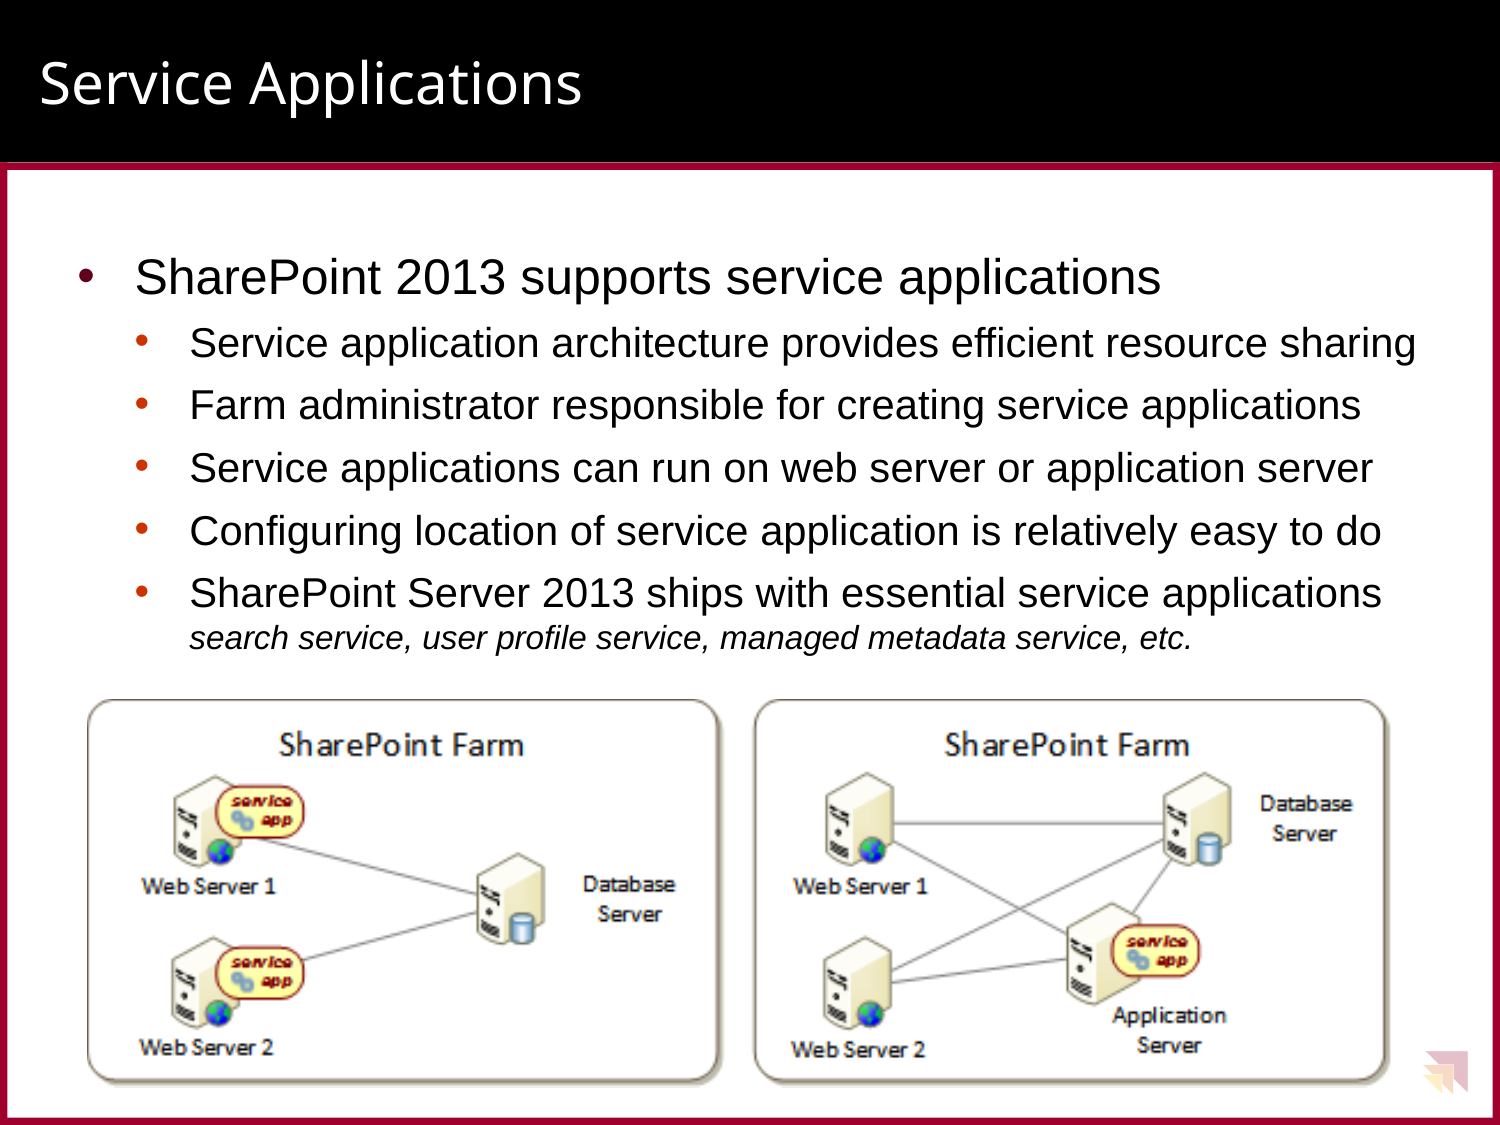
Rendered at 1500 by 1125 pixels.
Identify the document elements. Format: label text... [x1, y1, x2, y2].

list SharePoint 2013 supports service applications Service application architecture provides efficient resource sharing Farm administrator responsible for creating service applications Service applications can run on web server or application server Configuring location of service application is relatively easy to do SharePoint Server 2013 ships with essential service applications search service, user profile service, managed metadata service, etc. [62, 237, 1438, 1088]
picture [87, 699, 1393, 1088]
title Service Applications [24, 12, 1438, 150]
